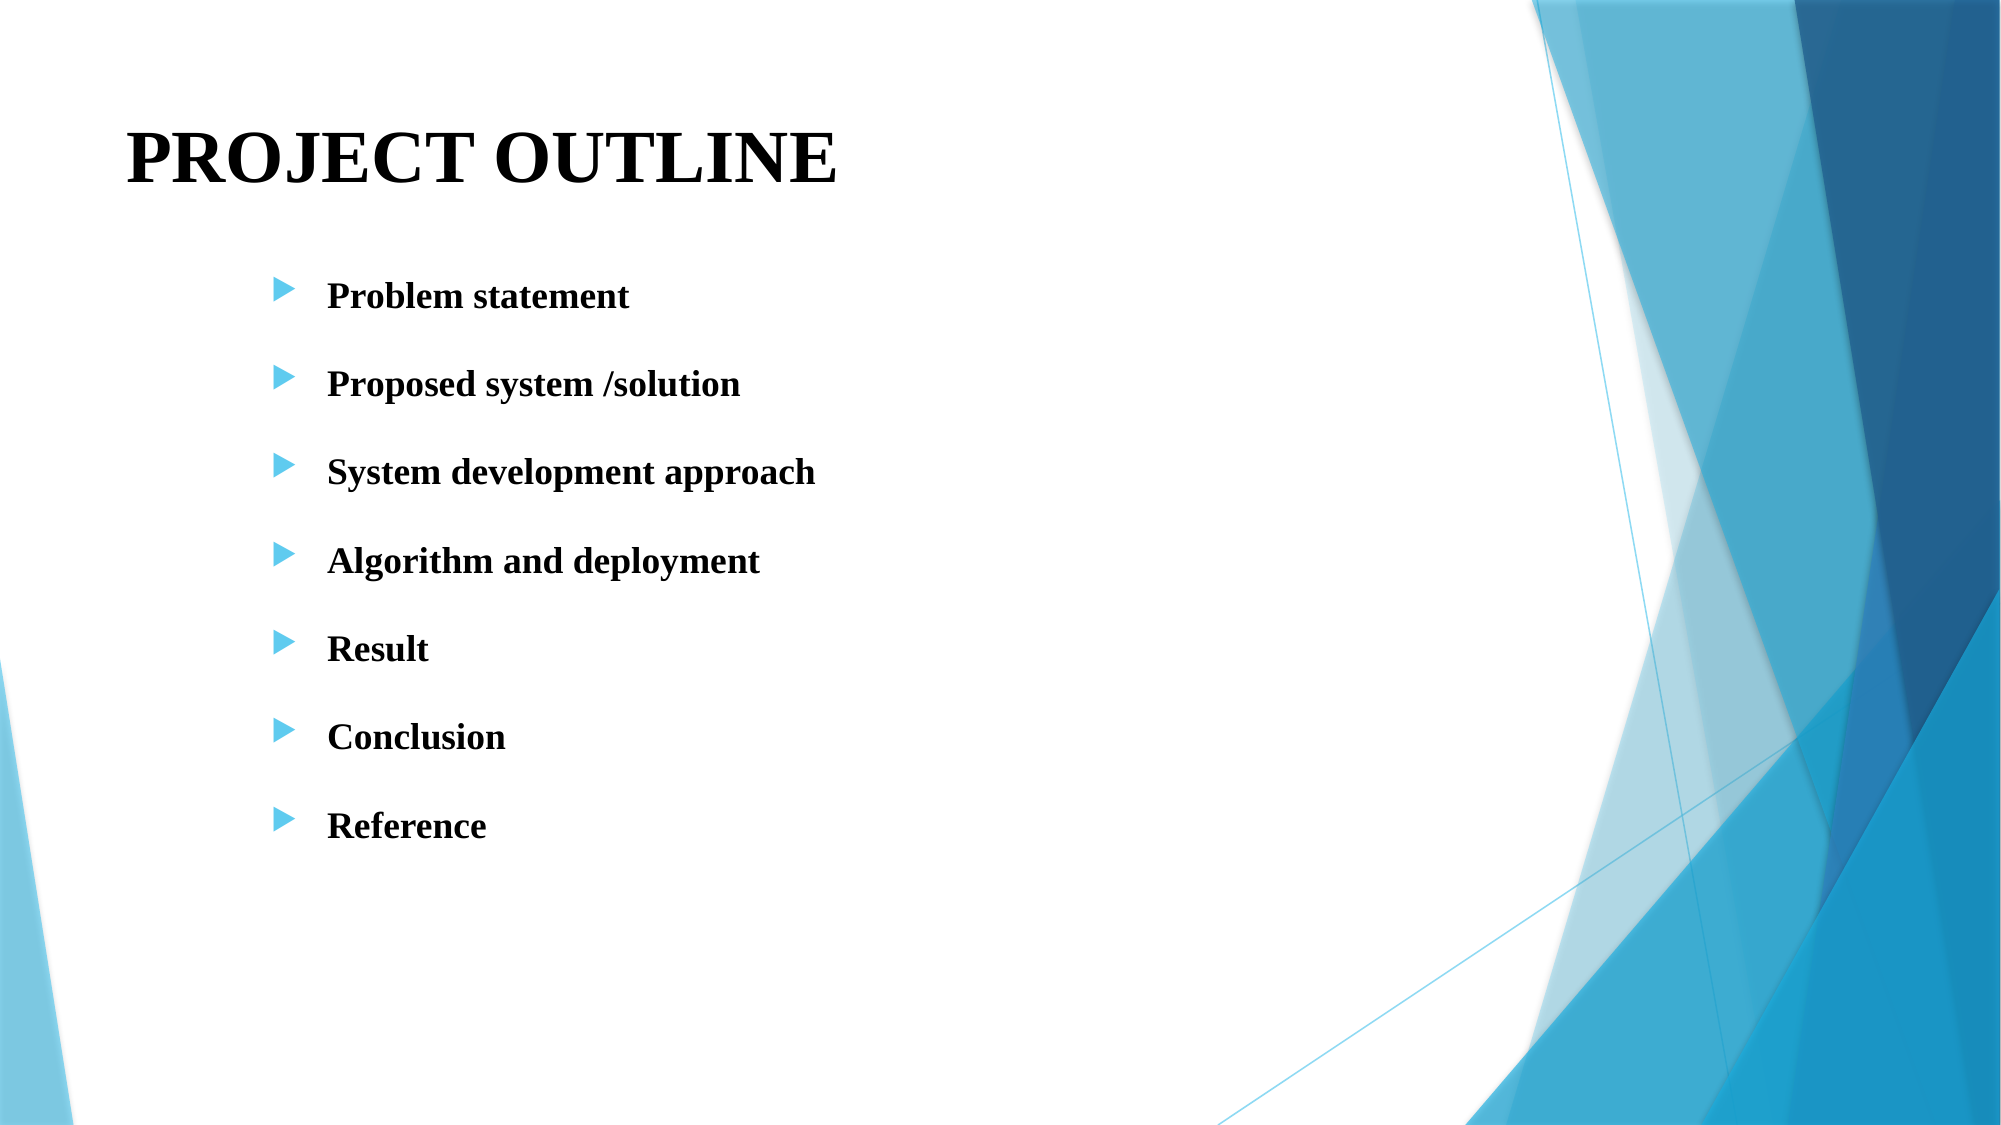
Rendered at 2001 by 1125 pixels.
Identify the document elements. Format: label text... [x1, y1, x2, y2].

title PROJECT OUTLINE [111, 99, 1522, 317]
list Problem statement Proposed system /solution System development approach Algorithm and deployment Result Conclusion Reference [255, 240, 1445, 1084]
